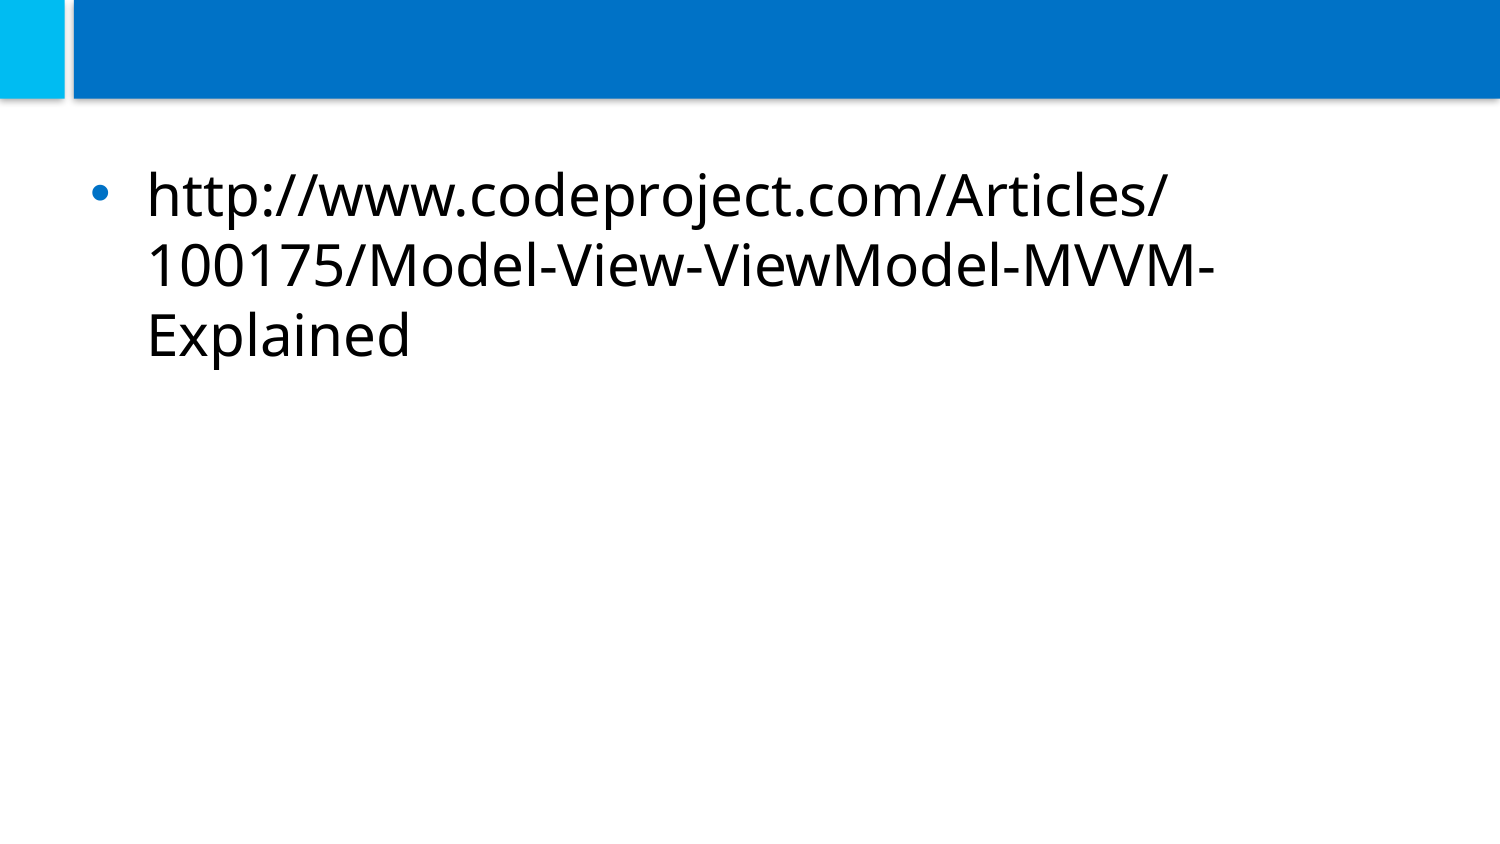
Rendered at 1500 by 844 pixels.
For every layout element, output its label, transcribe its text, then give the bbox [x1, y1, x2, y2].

list http://www.codeproject.com/Articles/100175/Model-View-ViewModel-MVVM-Explained [75, 150, 1425, 754]
